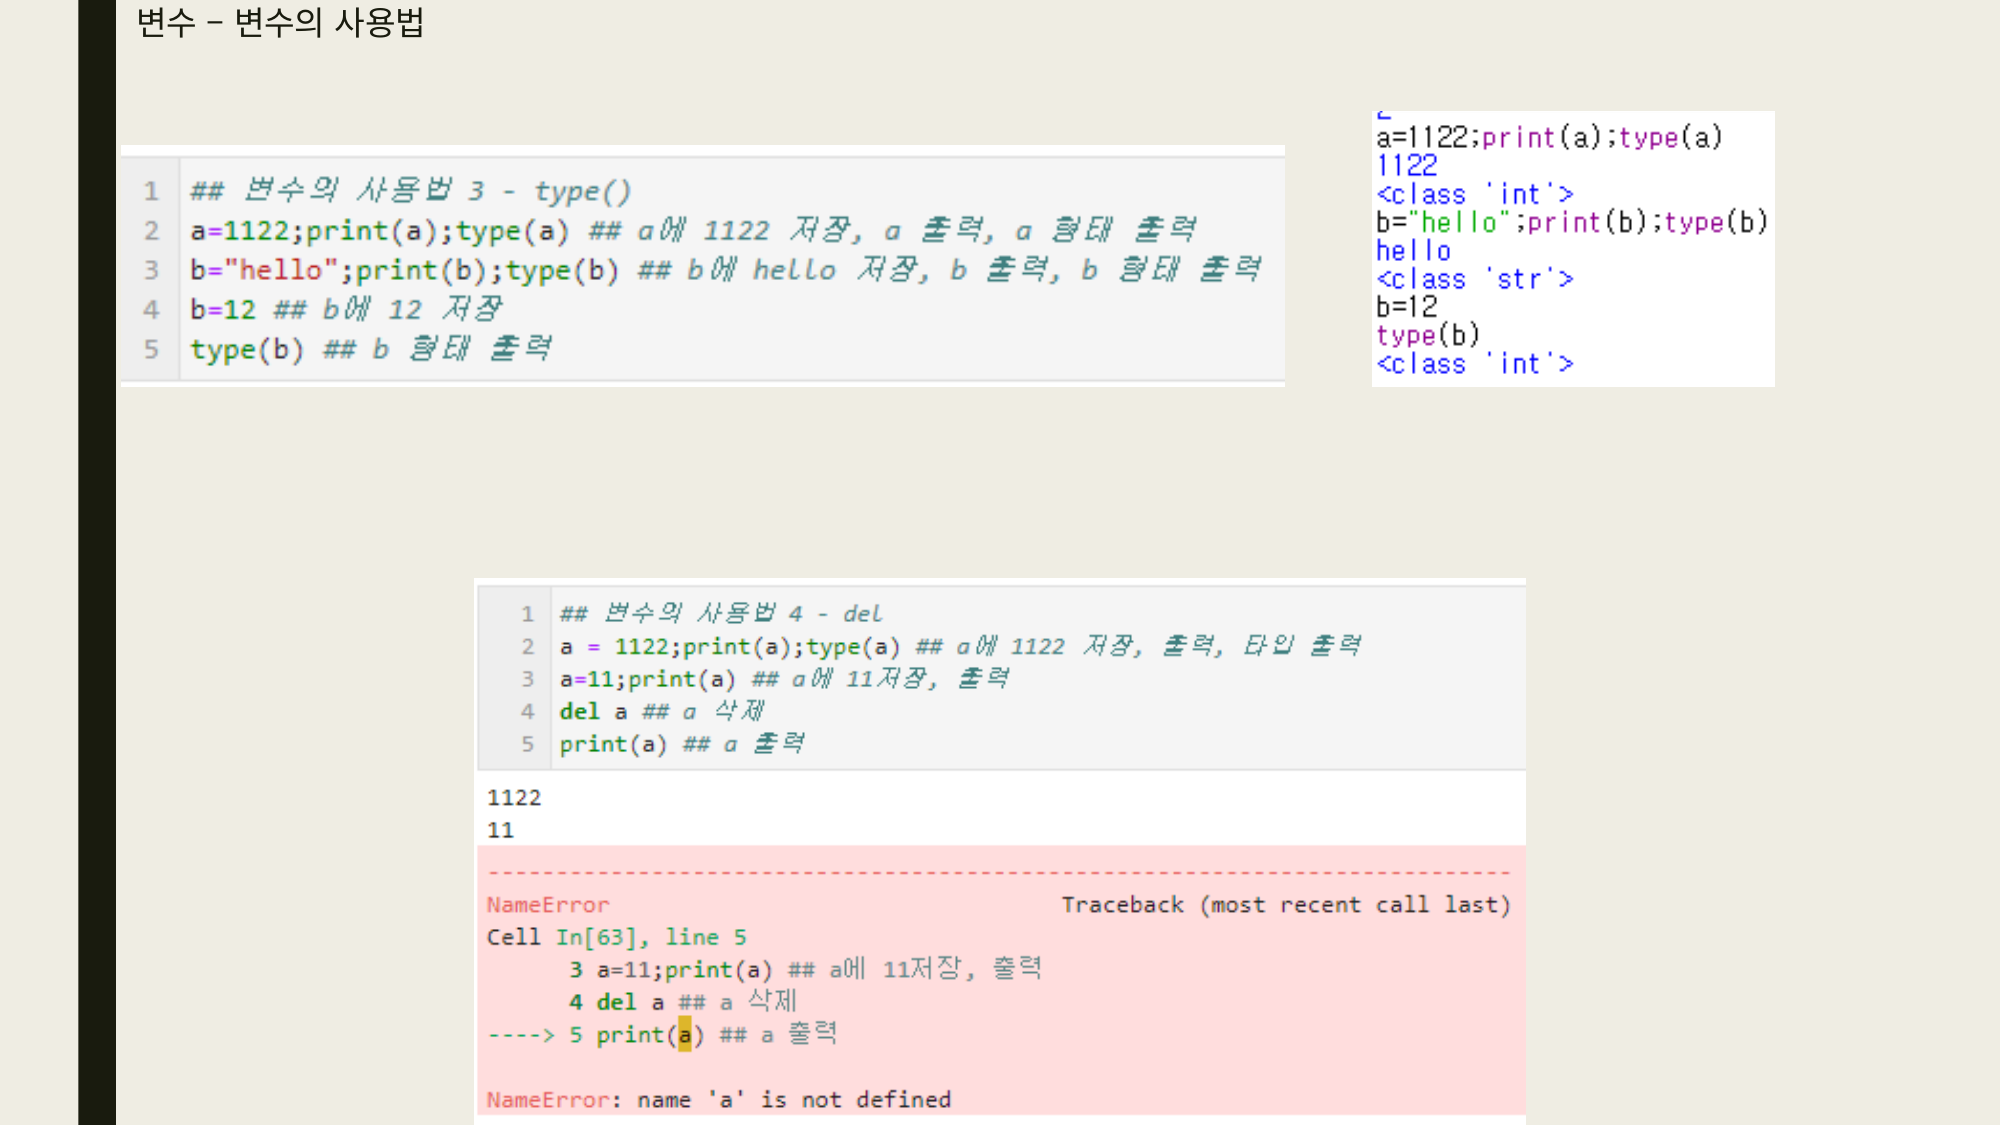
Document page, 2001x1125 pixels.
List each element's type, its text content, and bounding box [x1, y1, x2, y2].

title 변수 – 변수의 사용법 [121, 0, 1697, 72]
picture [1372, 111, 1775, 387]
picture [121, 145, 1285, 387]
picture [474, 578, 1526, 1125]
